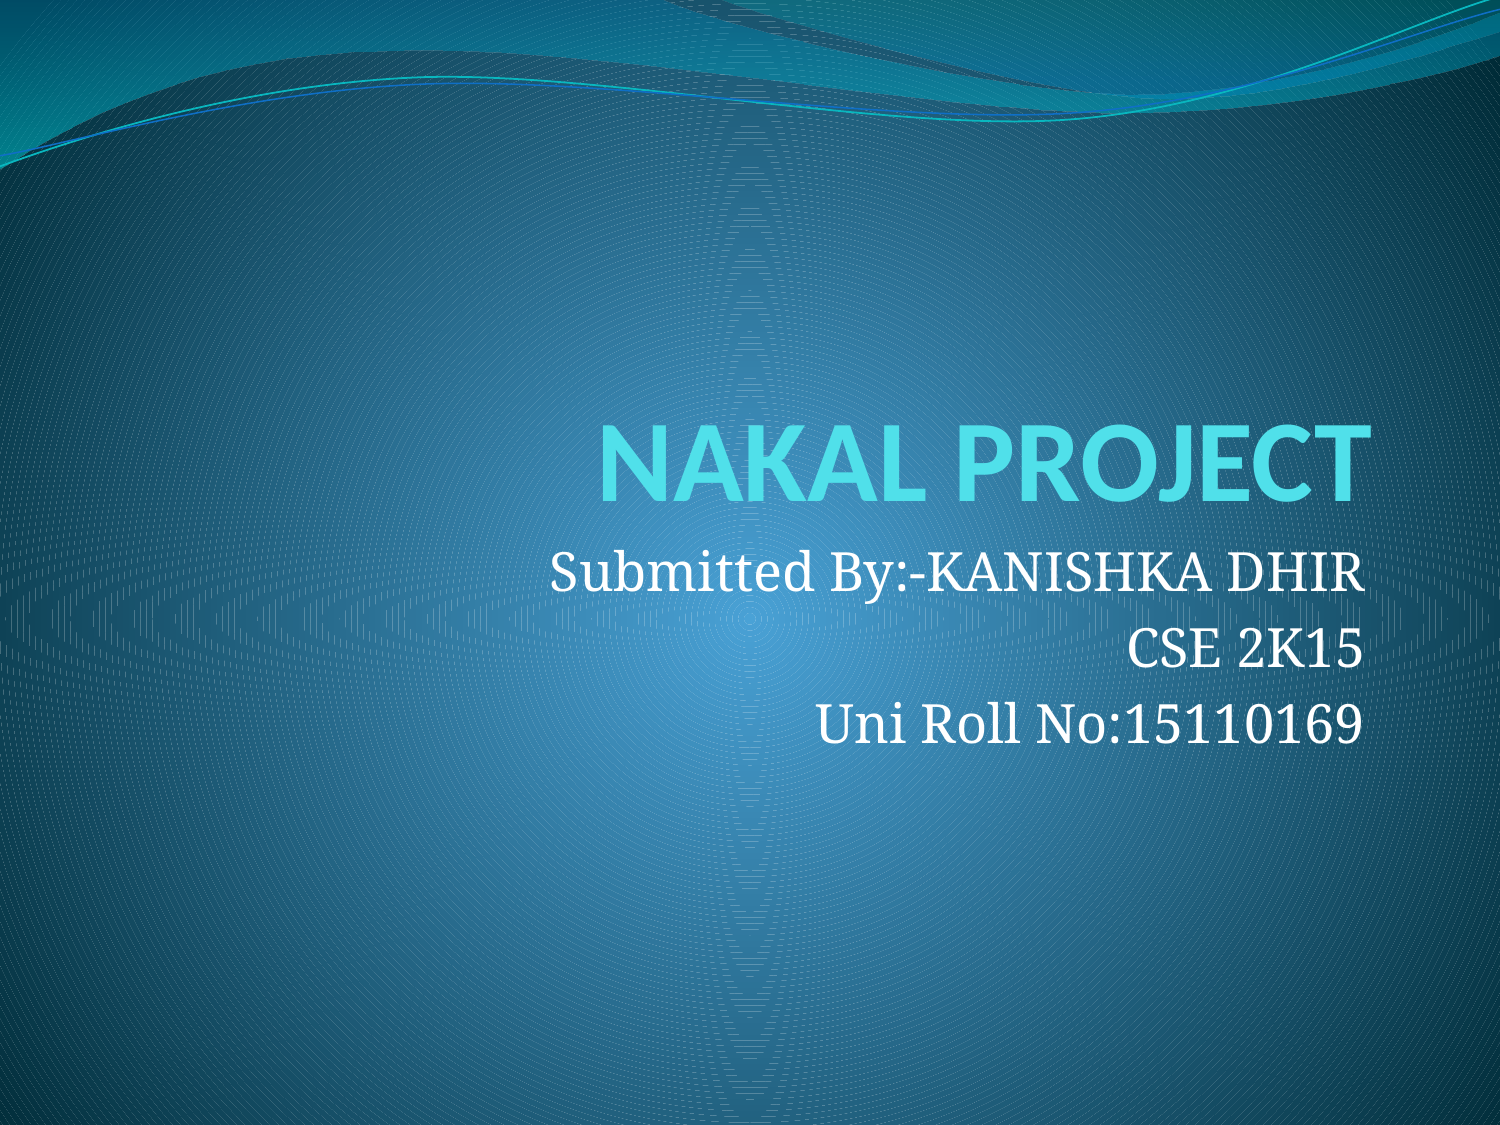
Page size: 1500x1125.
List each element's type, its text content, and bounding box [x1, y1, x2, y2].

title NAKAL PROJECT [87, 224, 1376, 525]
subtitle Submitted By:-KANISHKA DHIR CSE 2K15 Uni Roll No:15110169 [87, 529, 1376, 818]
